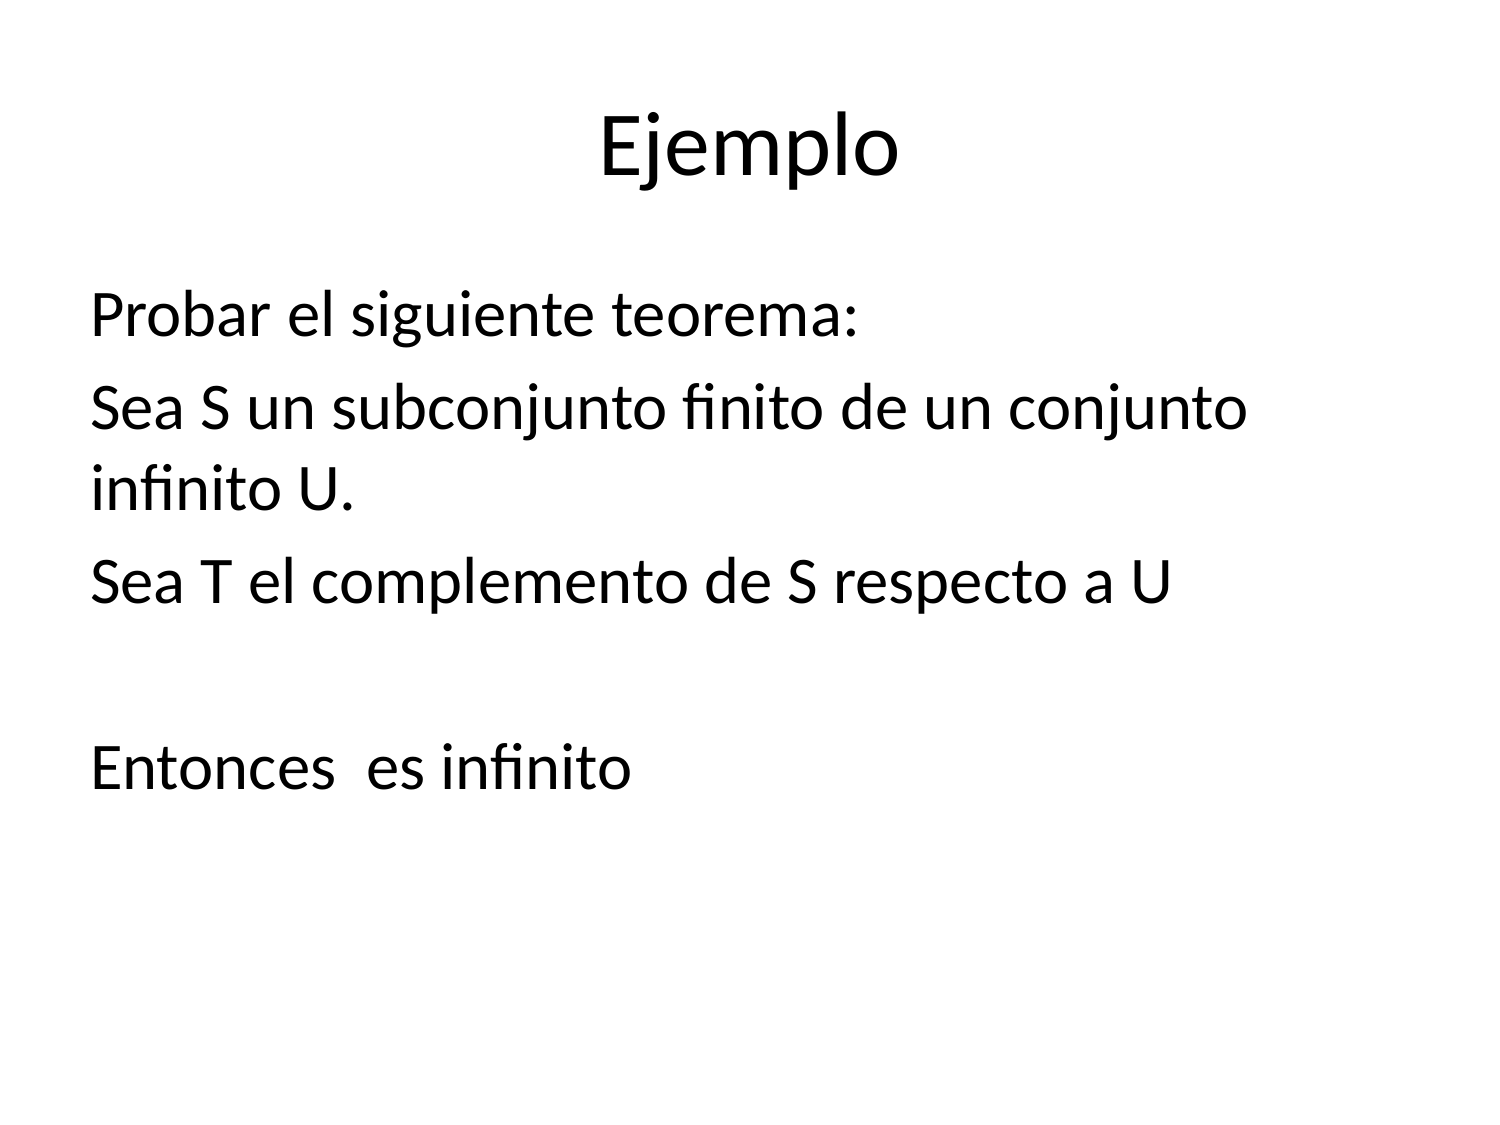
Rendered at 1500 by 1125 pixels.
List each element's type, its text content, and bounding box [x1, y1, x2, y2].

title Ejemplo [75, 45, 1425, 233]
